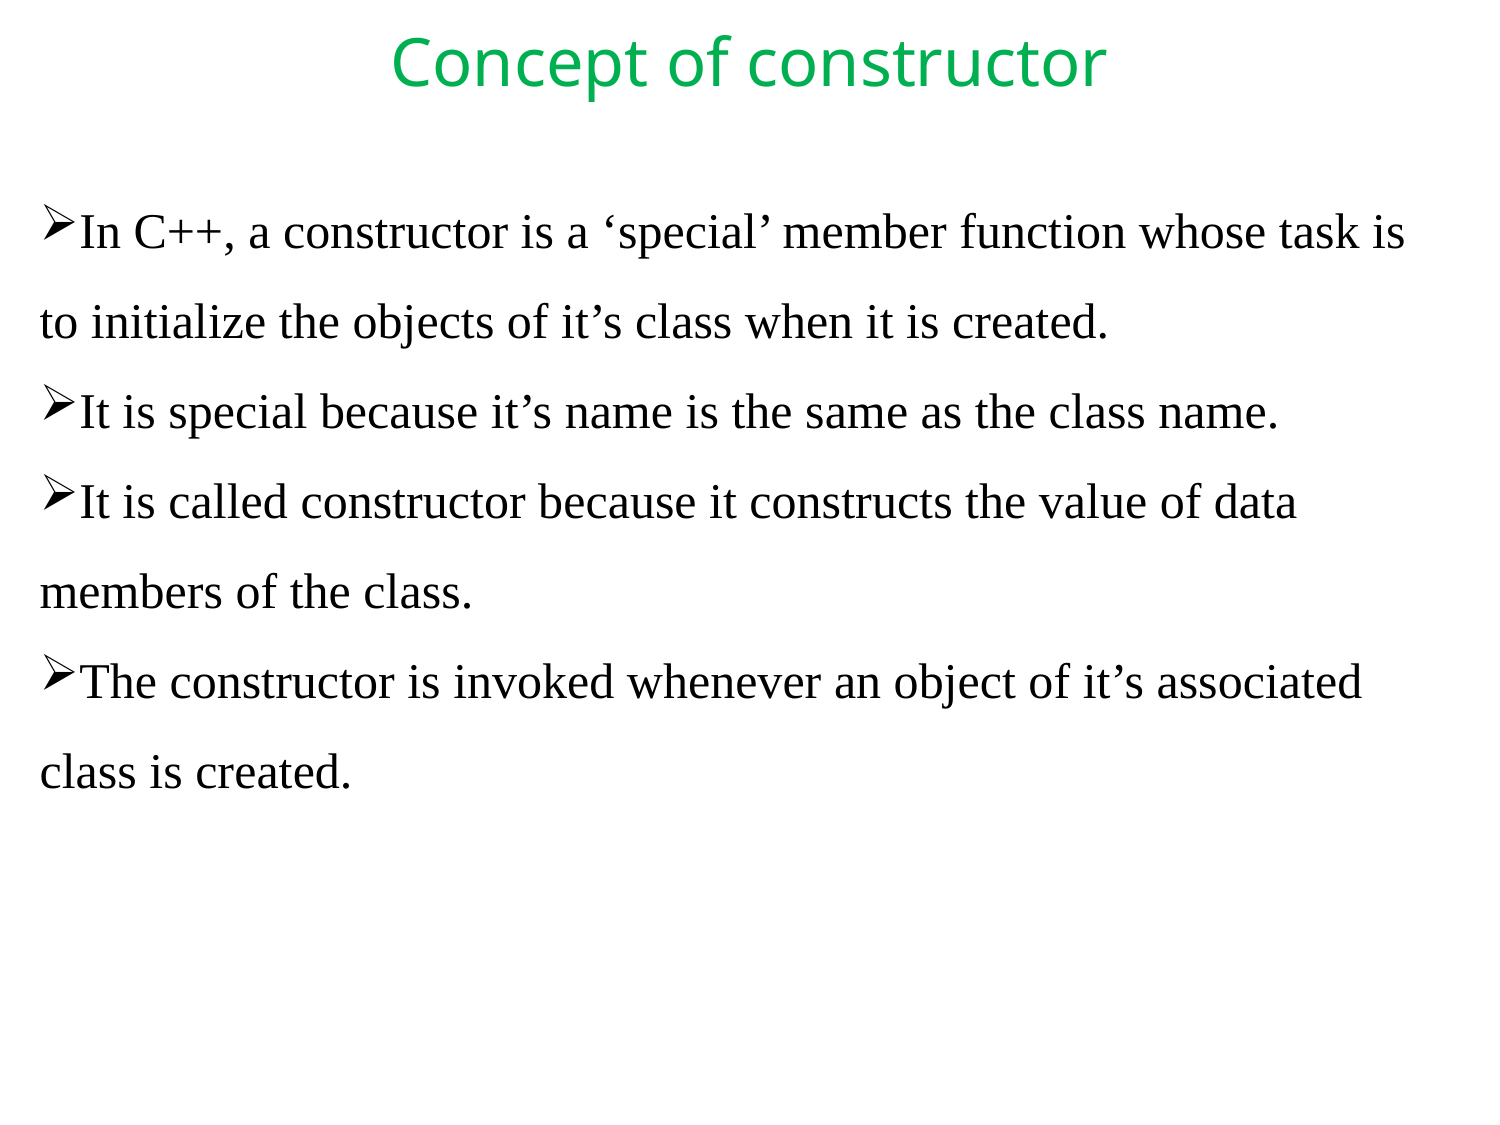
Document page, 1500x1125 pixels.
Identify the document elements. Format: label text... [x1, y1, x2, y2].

text_box In C++, a constructor is a ‘special’ member function whose task is to initialize the objects of it’s class when it is created. It is special because it’s name is the same as the class name. It is called constructor because it constructs the value of data members of the class. The constructor is invoked whenever an object of it’s associated class is created. [24, 161, 1450, 806]
text_box Concept of constructor [262, 12, 1238, 161]
